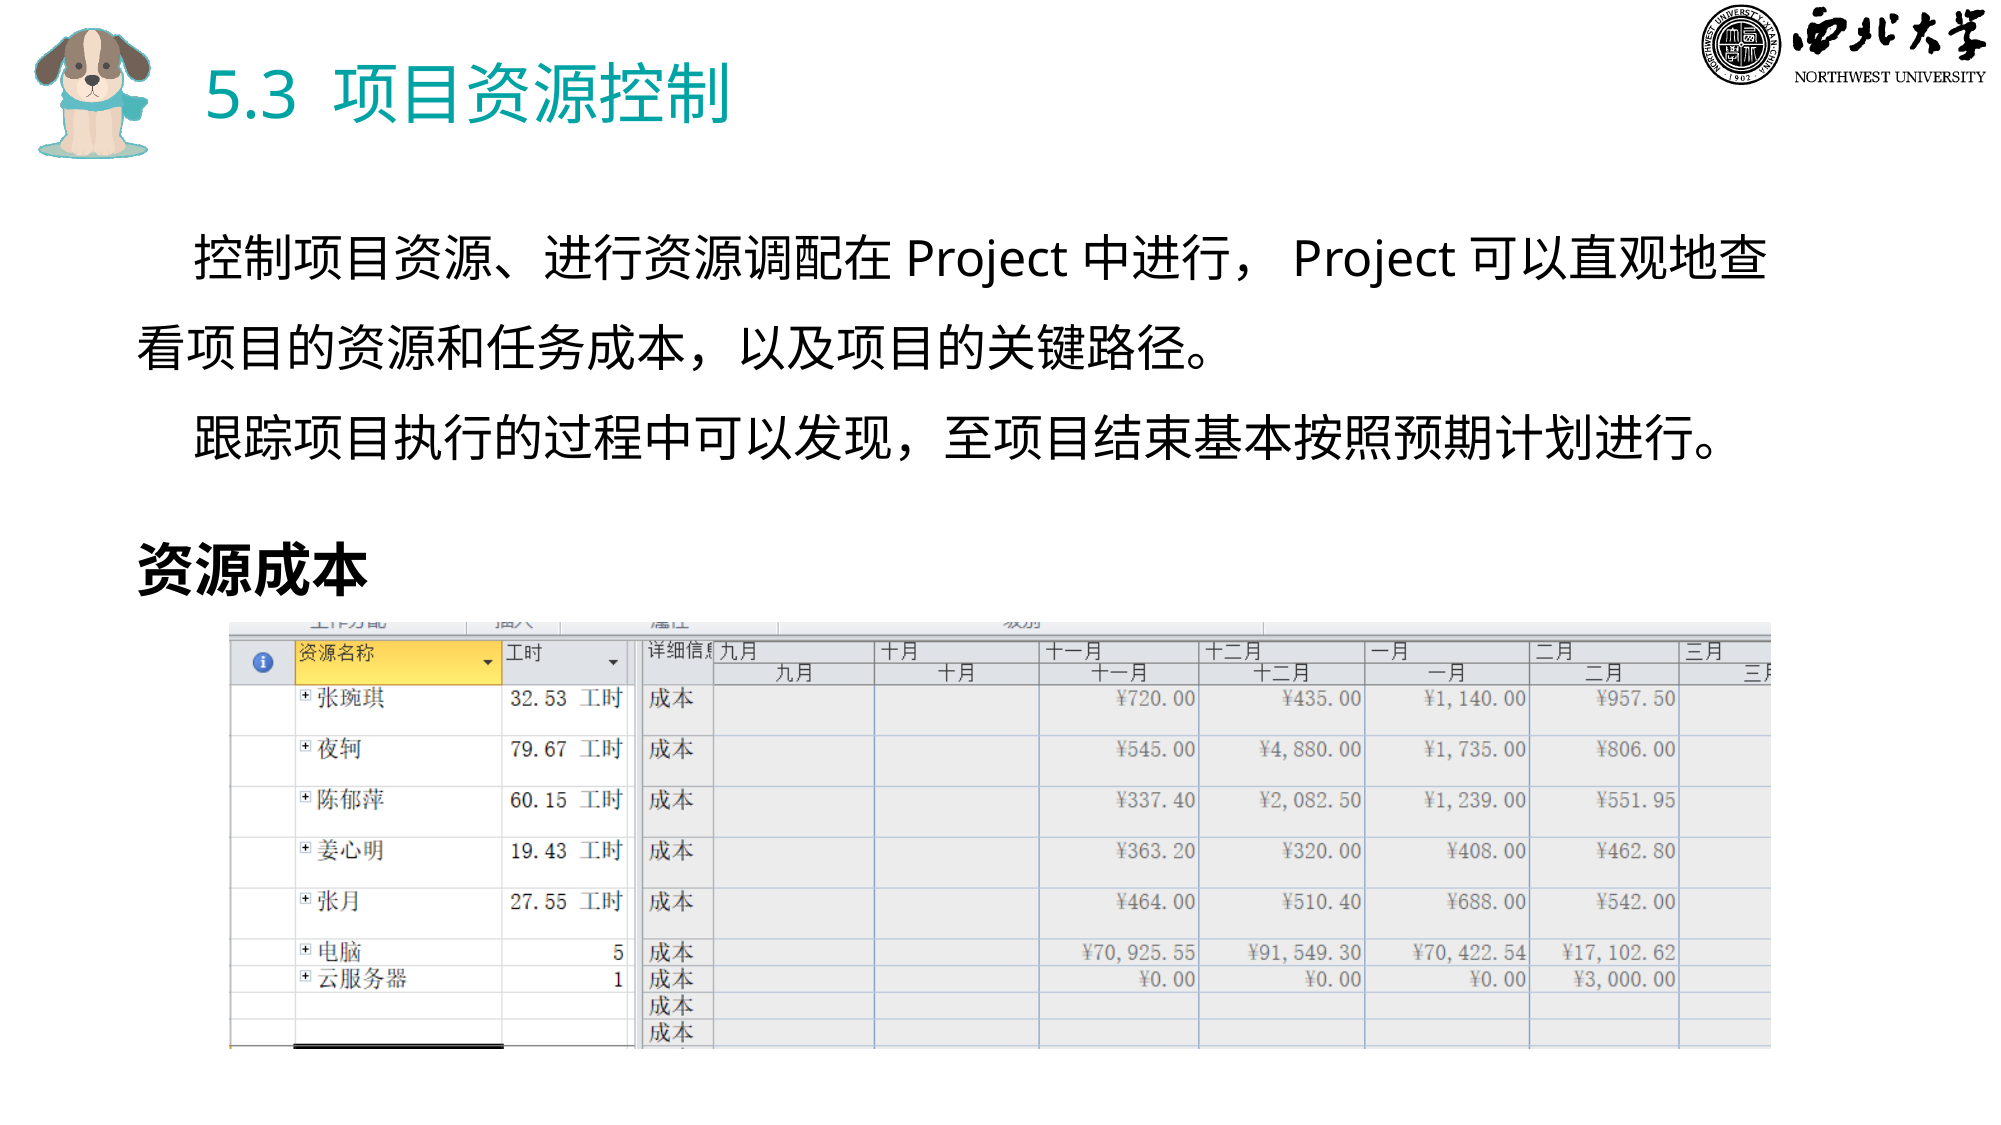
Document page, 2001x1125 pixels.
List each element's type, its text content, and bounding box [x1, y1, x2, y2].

text_box 控制项目资源、进行资源调配在Project中进行，Project可以直观地查看项目的资源和任务成本，以及项目的关键路径。 跟踪项目执行的过程中可以发现，至项目结束基本按照预期计划进行。 [121, 188, 1800, 474]
picture [24, 13, 169, 172]
picture [229, 622, 1771, 1049]
picture [1693, 0, 2000, 103]
text_box 资源成本 [121, 525, 505, 611]
text_box 5.3 项目资源控制 [189, 44, 748, 139]
